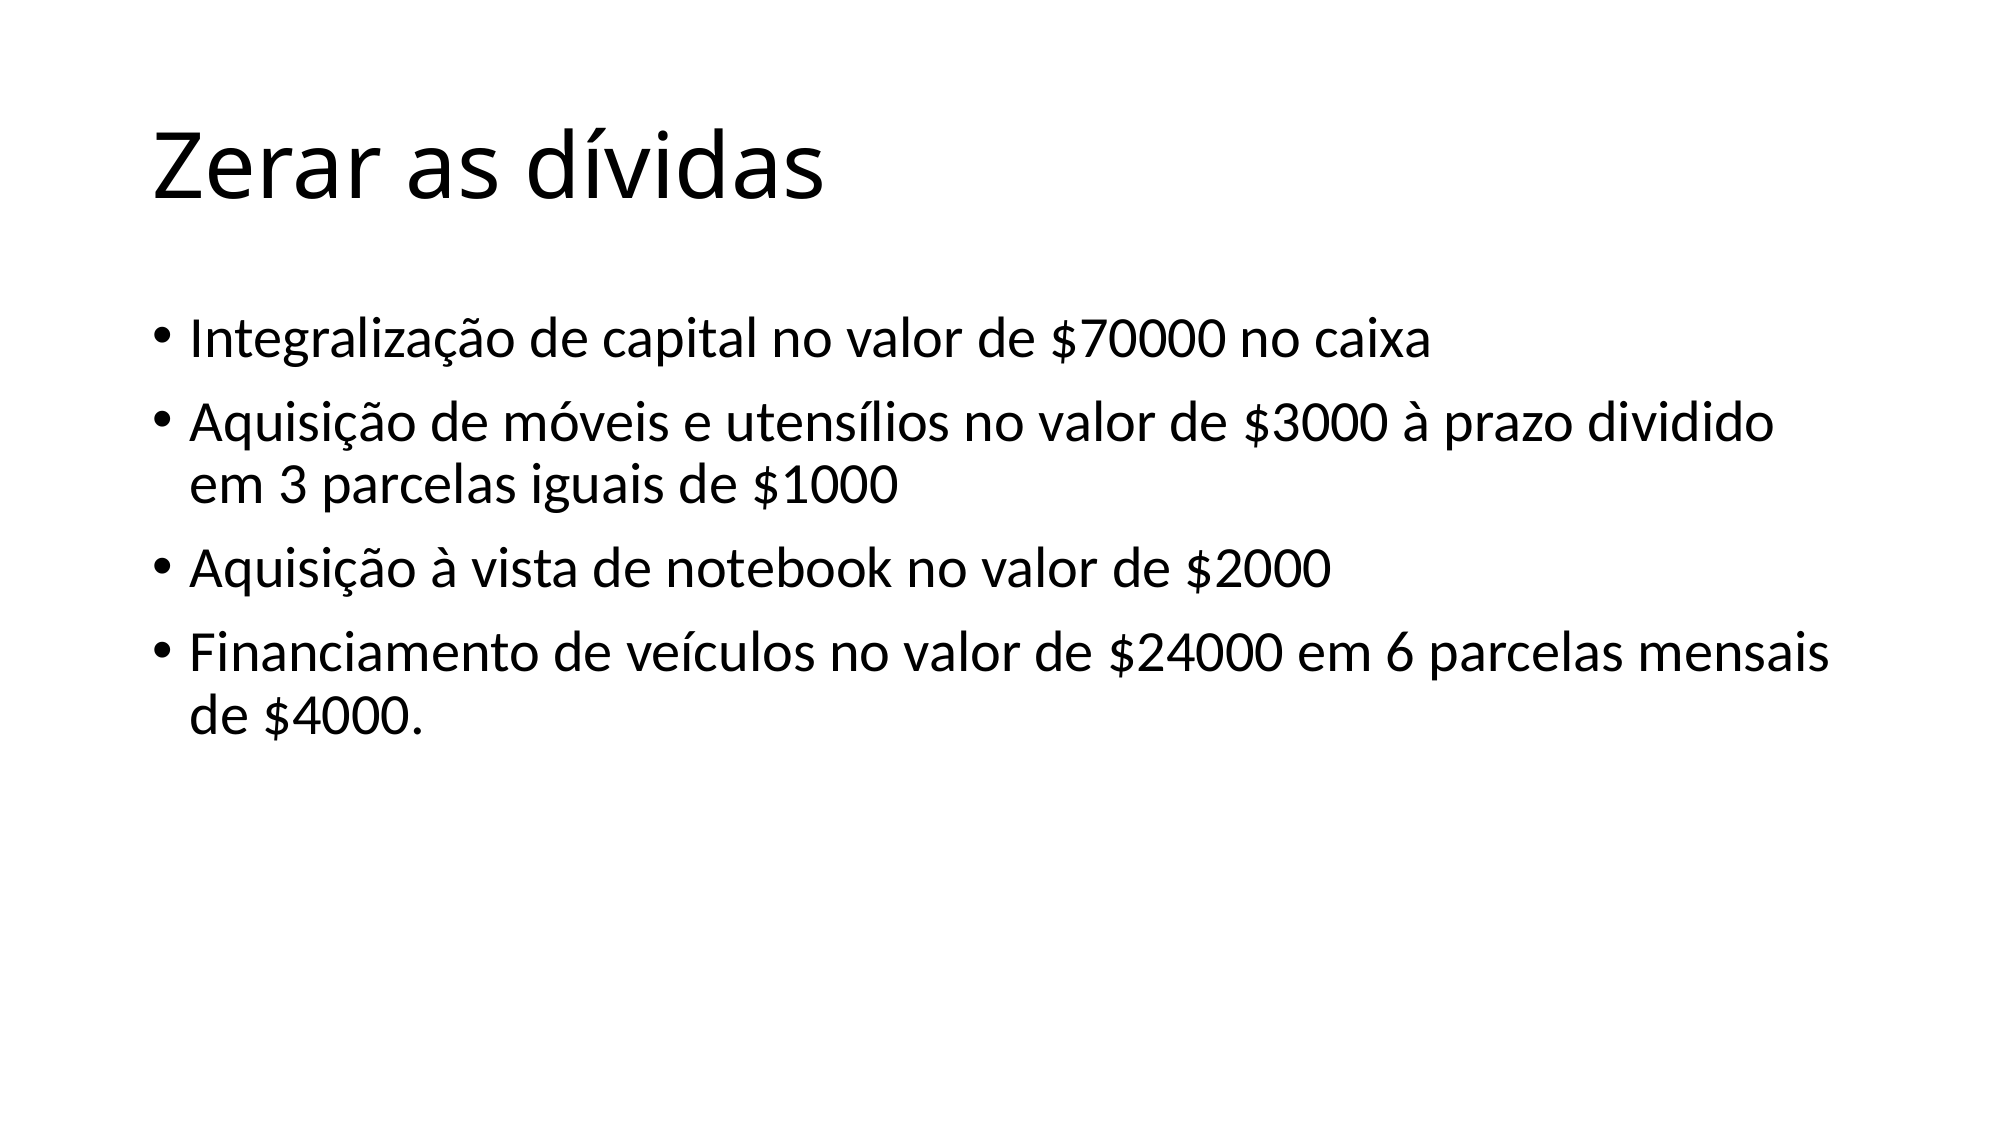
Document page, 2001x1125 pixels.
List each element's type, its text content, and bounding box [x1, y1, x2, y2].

title Zerar as dívidas [137, 59, 1863, 278]
list Integralização de capital no valor de $70000 no caixa Aquisição de móveis e utensílios no valor de $3000 à prazo dividido em 3 parcelas iguais de $1000 Aquisição à vista de notebook no valor de $2000 Financiamento de veículos no valor de $24000 em 6 parcelas mensais de $4000. [137, 299, 1863, 1014]
